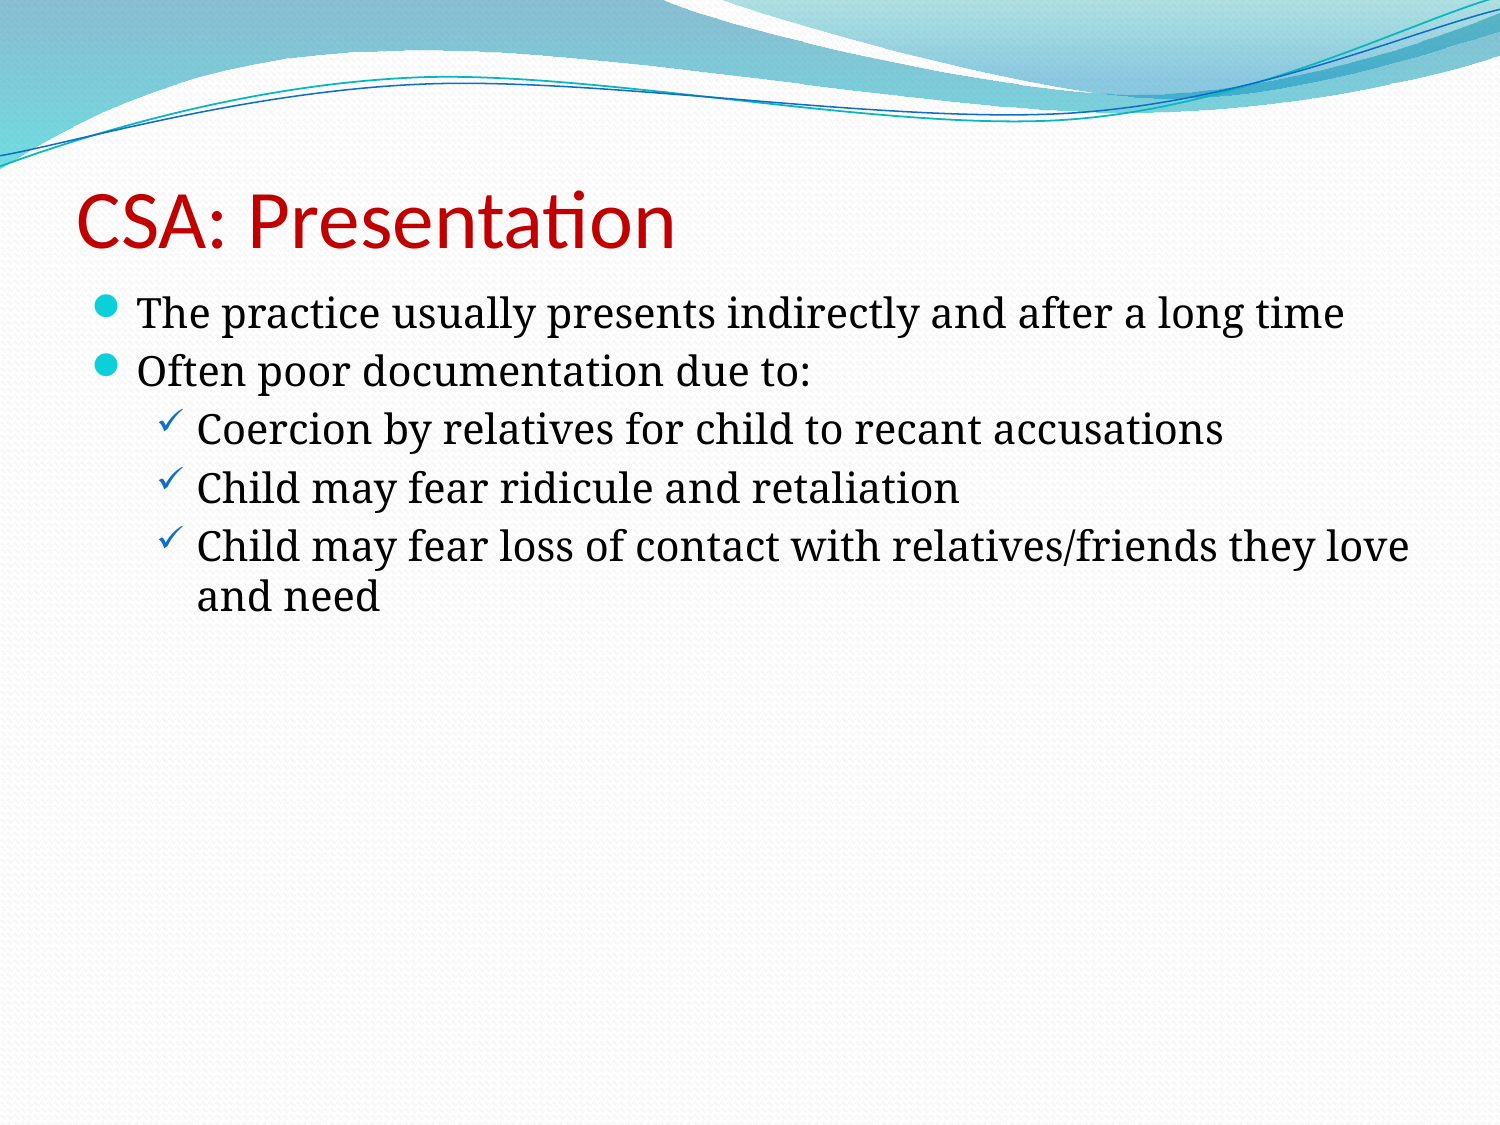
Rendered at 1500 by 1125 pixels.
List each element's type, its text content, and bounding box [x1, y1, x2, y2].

title CSA: Presentation [76, 78, 1427, 266]
list The practice usually presents indirectly and after a long time Often poor documentation due to: Coercion by relatives for child to recant accusations Child may fear ridicule and retaliation Child may fear loss of contact with relatives/friends they love and need [76, 278, 1427, 999]
